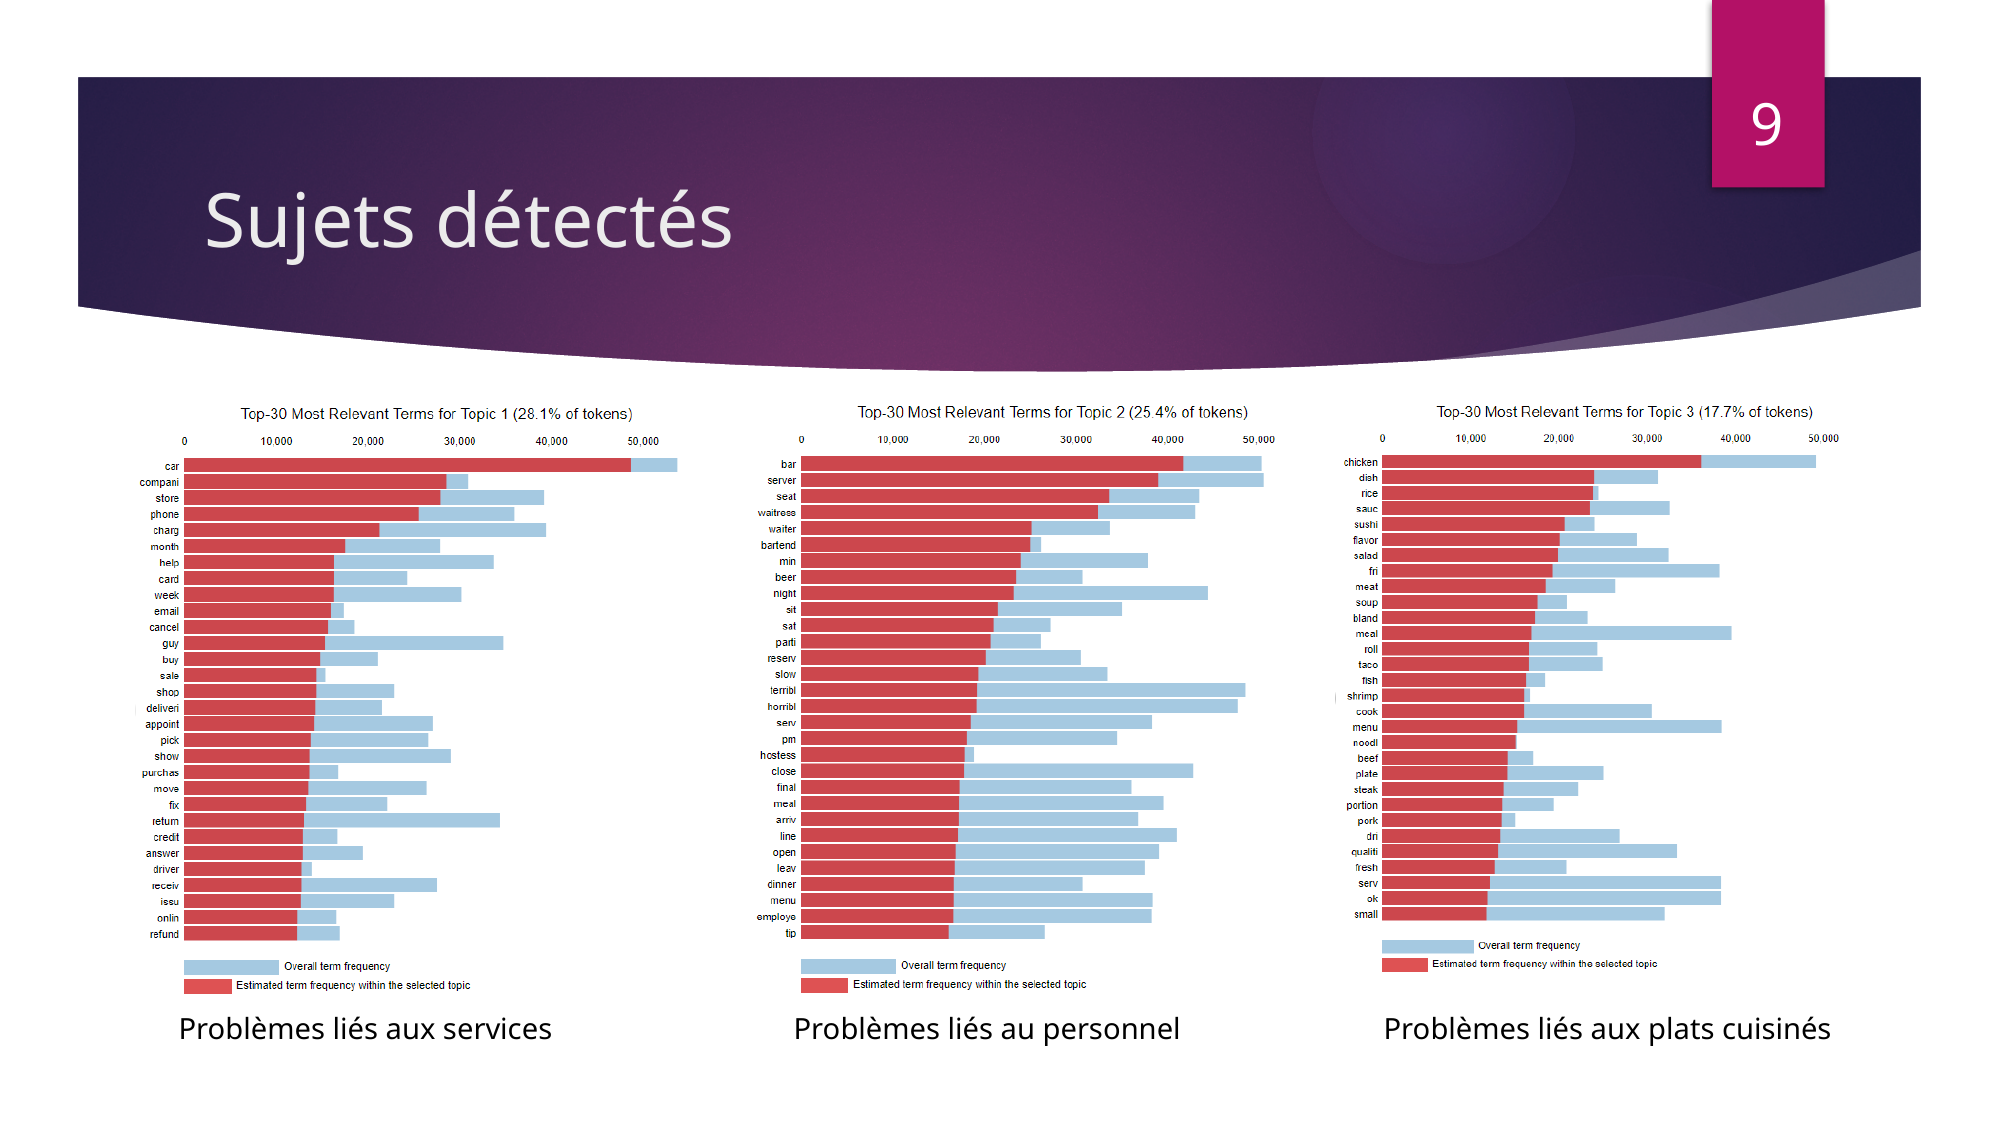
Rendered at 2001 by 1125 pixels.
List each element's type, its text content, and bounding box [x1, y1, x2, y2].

text_box Problèmes liés aux services [163, 1003, 698, 1053]
slide_number 9 [1698, 48, 1836, 175]
picture [1335, 401, 1875, 976]
picture [753, 398, 1299, 995]
text_box [100, 352, 439, 422]
text_box Problèmes liés au personnel [778, 1003, 1222, 1053]
title Sujets détectés [189, 159, 1627, 276]
text_box Problèmes liés aux plats cuisinés [1368, 1003, 1880, 1053]
picture [135, 395, 691, 998]
